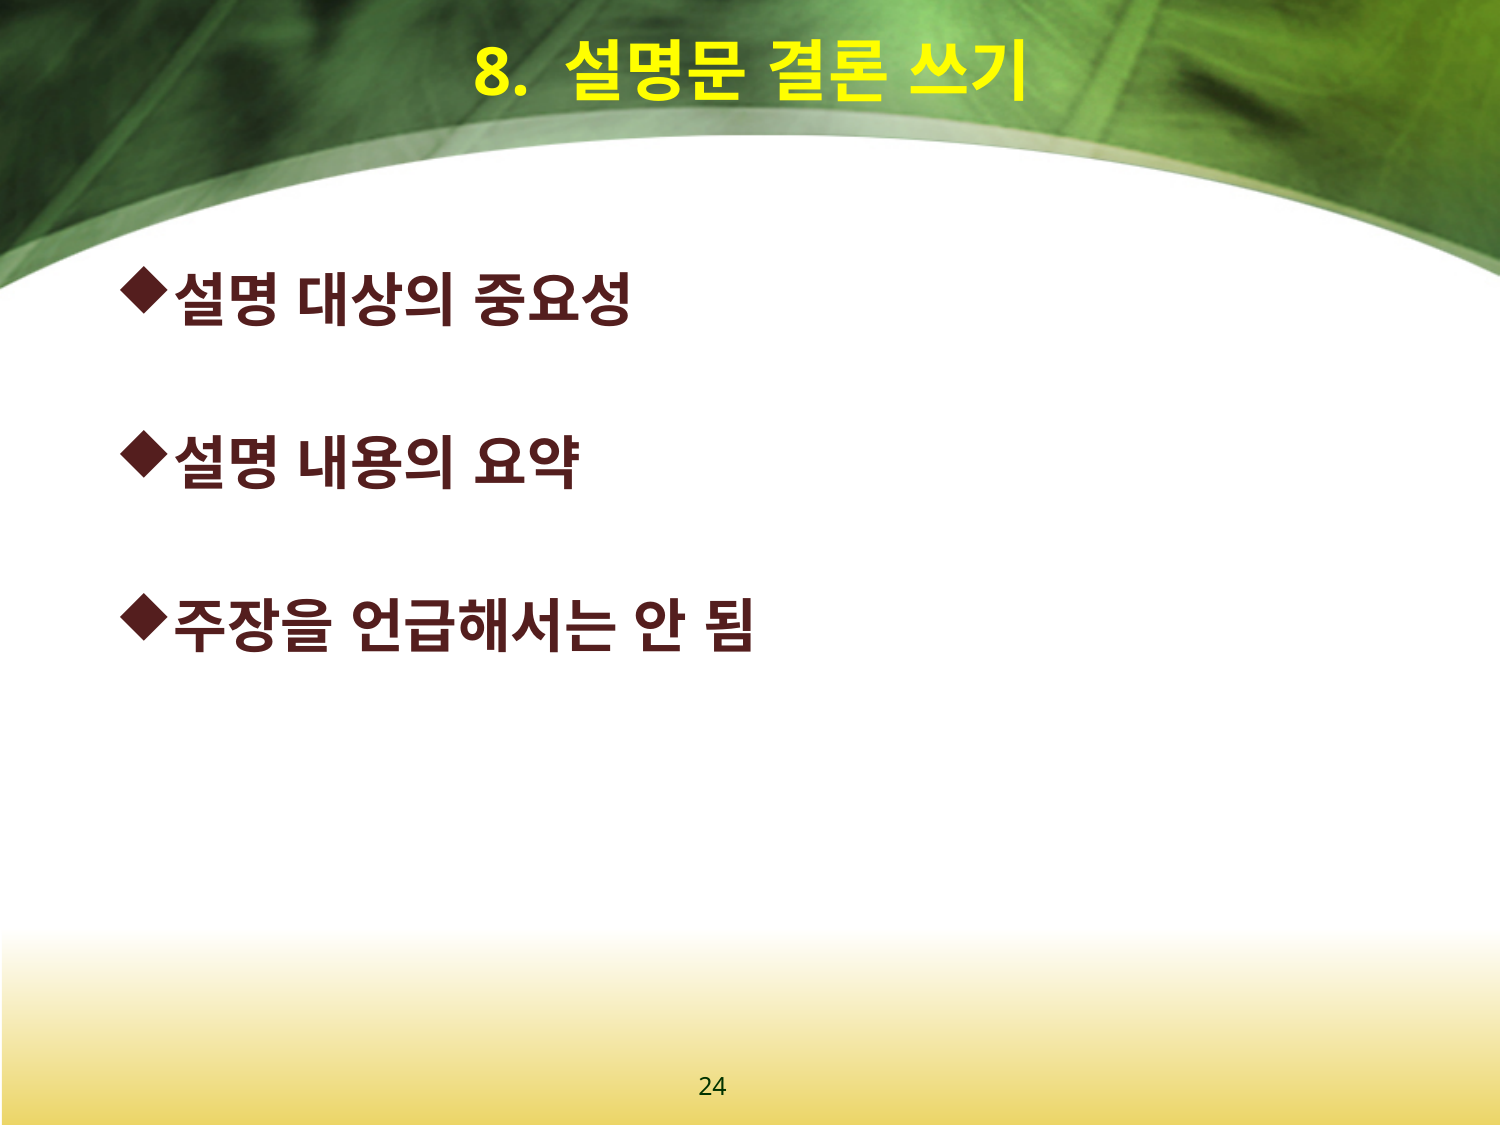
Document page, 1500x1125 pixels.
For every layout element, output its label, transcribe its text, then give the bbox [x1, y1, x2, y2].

picture [0, 0, 1500, 468]
list 설명 대상의 중요성 설명 내용의 요약 주장을 언급해서는 안 됨 [100, 255, 1426, 1038]
slide_number 24 [537, 1062, 888, 1113]
title 8. 설명문 결론 쓰기 [88, 18, 1436, 120]
